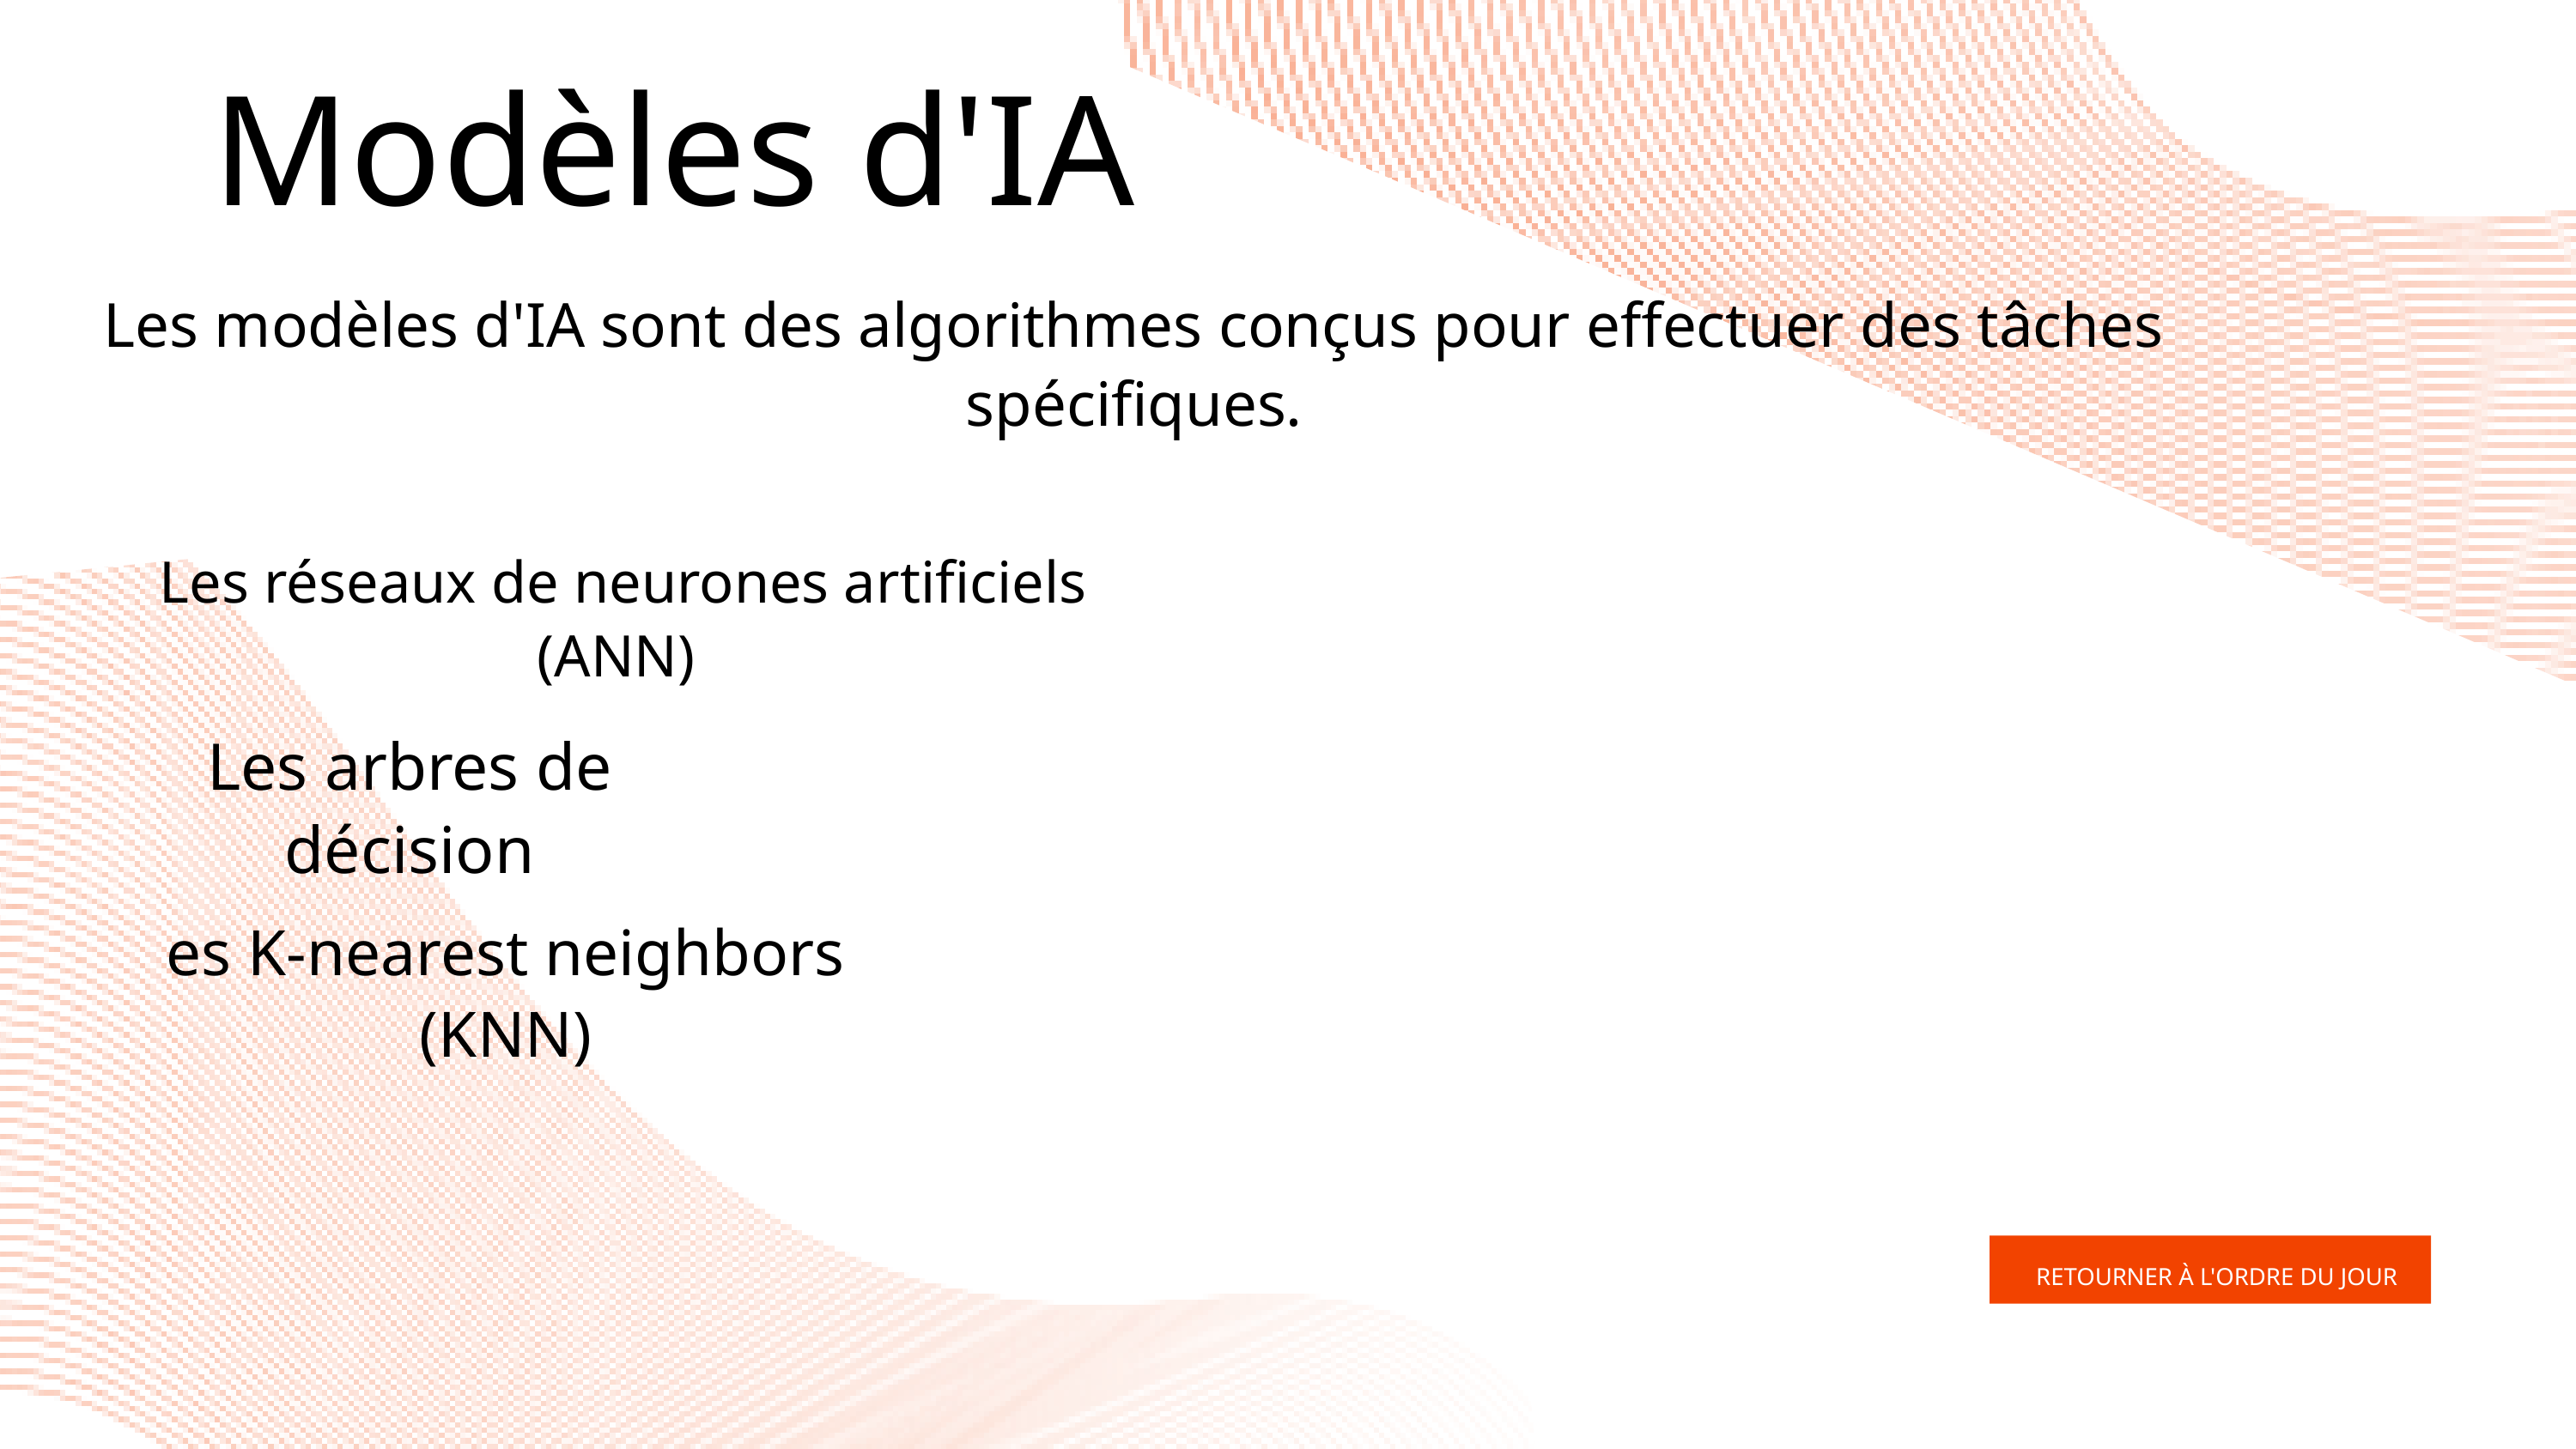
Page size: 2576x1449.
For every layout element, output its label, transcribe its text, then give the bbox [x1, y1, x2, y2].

text_box Les arbres de décision [88, 718, 732, 887]
text_box Modèles d'IA [0, 53, 1135, 236]
text_box Les réseaux de neurones artificiels (ANN) [88, 540, 1159, 689]
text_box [1989, 1235, 2432, 1304]
text_box es K-nearest neighbors (KNN) [88, 906, 924, 1070]
text_box [0, 439, 1536, 1449]
text_box Les modèles d'IA sont des algorithmes conçus pour effectuer des tâches spécifiques. [0, 280, 2269, 439]
text_box [1042, 0, 2576, 686]
